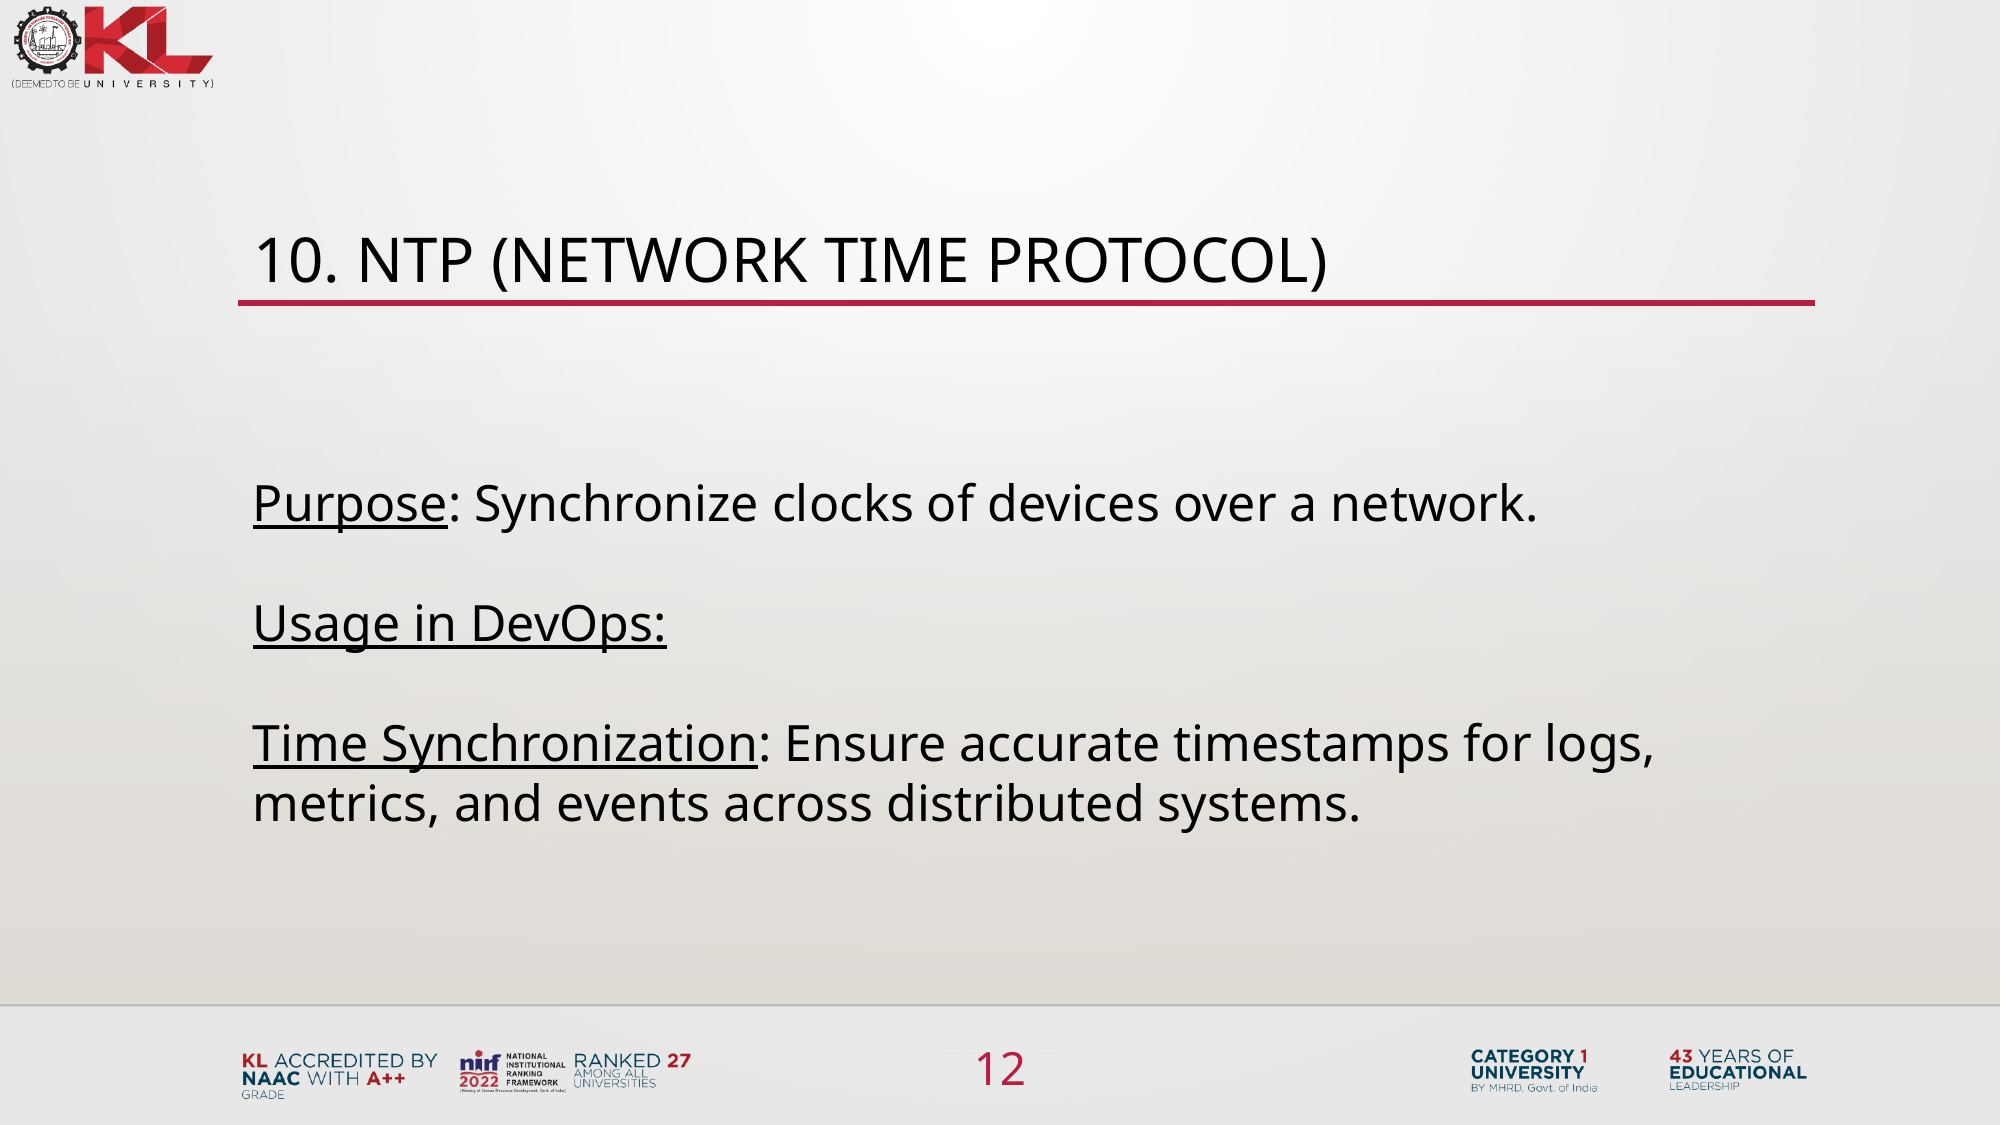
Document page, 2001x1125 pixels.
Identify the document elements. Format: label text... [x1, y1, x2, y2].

text_box Purpose: Synchronize clocks of devices over a network. Usage in DevOps: Time Synchronization: Ensure accurate timestamps for logs, metrics, and events across distributed systems. [238, 463, 1829, 839]
slide_number 12 [933, 1031, 1067, 1115]
picture [238, 1045, 716, 1103]
title 10. NTP (Network Time Protocol) [238, 221, 1814, 305]
picture [12, 5, 213, 88]
picture [1447, 1045, 1814, 1101]
